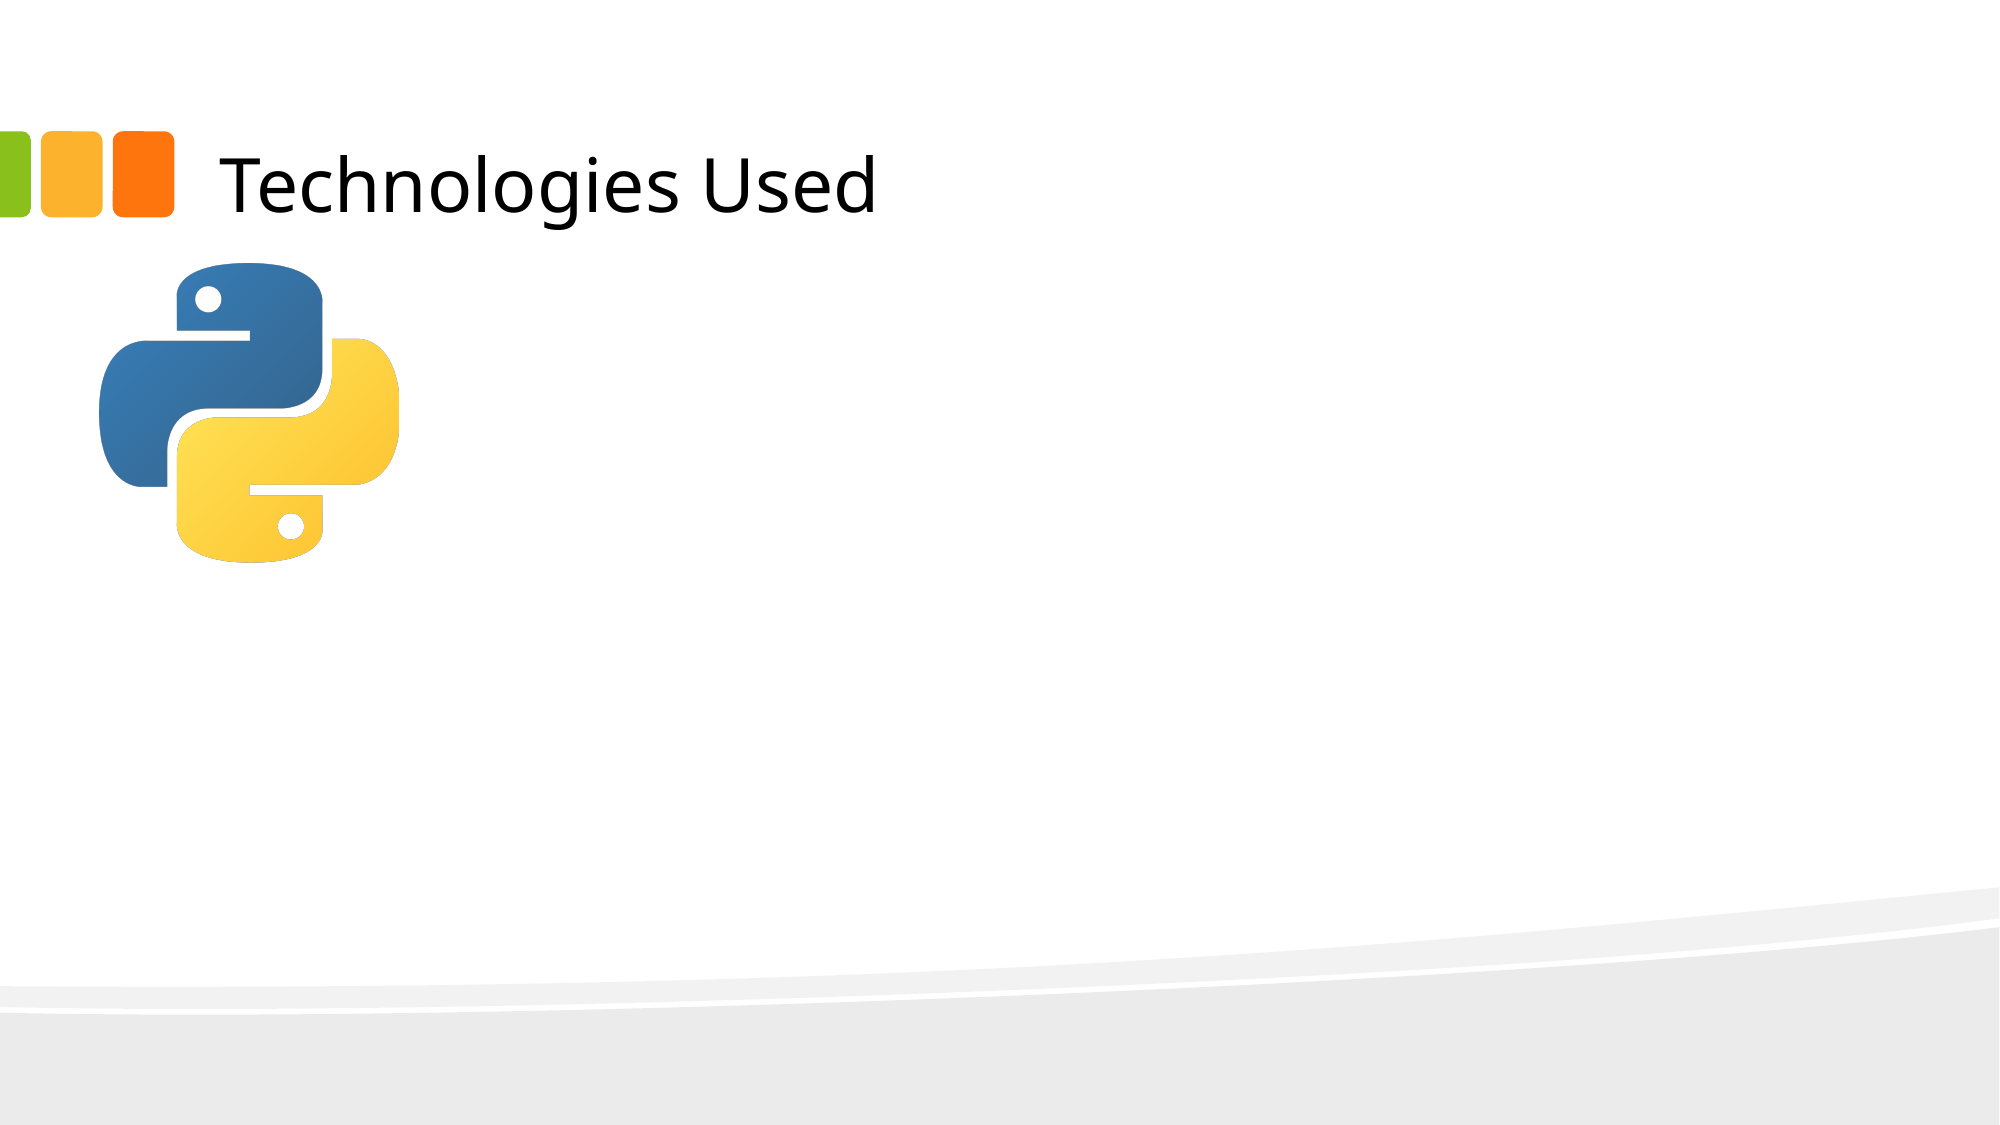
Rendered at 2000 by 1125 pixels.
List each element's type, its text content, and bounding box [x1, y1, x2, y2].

picture [99, 263, 399, 563]
title Technologies Used [199, 24, 1800, 238]
